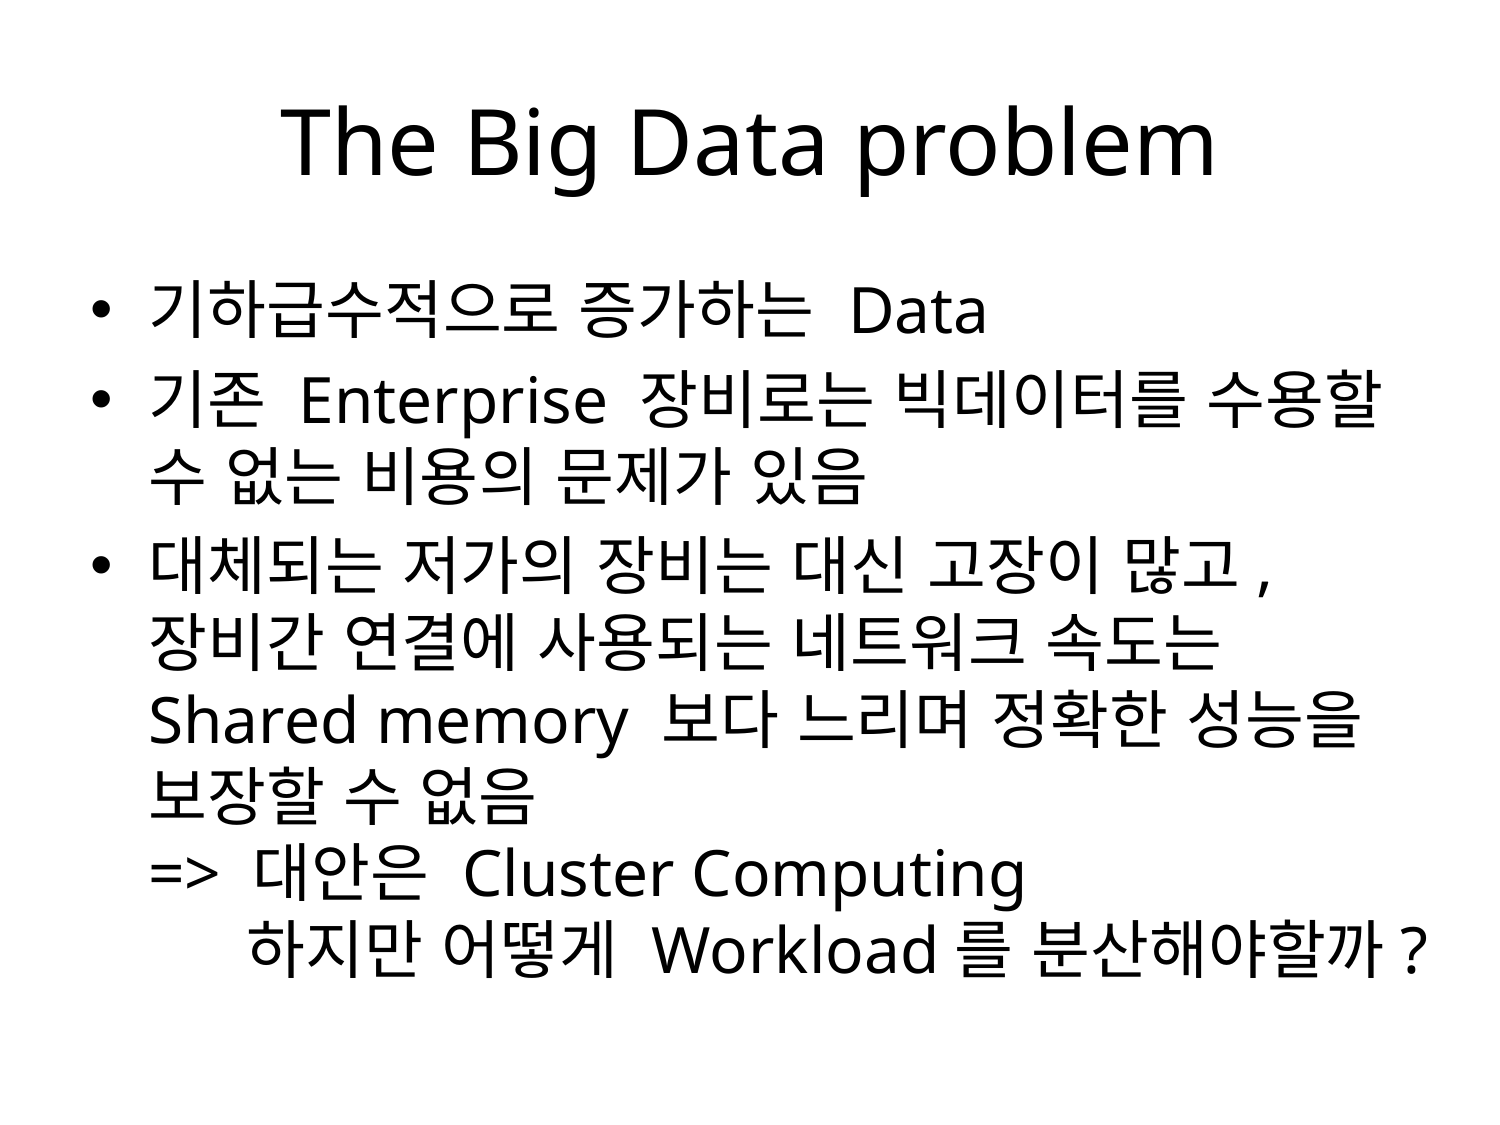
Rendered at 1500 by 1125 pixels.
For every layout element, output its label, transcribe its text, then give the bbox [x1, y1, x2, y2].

list 기하급수적으로 증가하는 Data 기존 Enterprise 장비로는 빅데이터를 수용할 수 없는 비용의 문제가 있음 대체되는 저가의 장비는 대신 고장이 많고, 장비간 연결에 사용되는 네트워크 속도는 Shared memory 보다 느리며 정확한 성능을 보장할 수 없음 => 대안은 Cluster Computing 하지만 어떻게 Workload를 분산해야할까? [75, 262, 1425, 1005]
title The Big Data problem [75, 45, 1425, 233]
